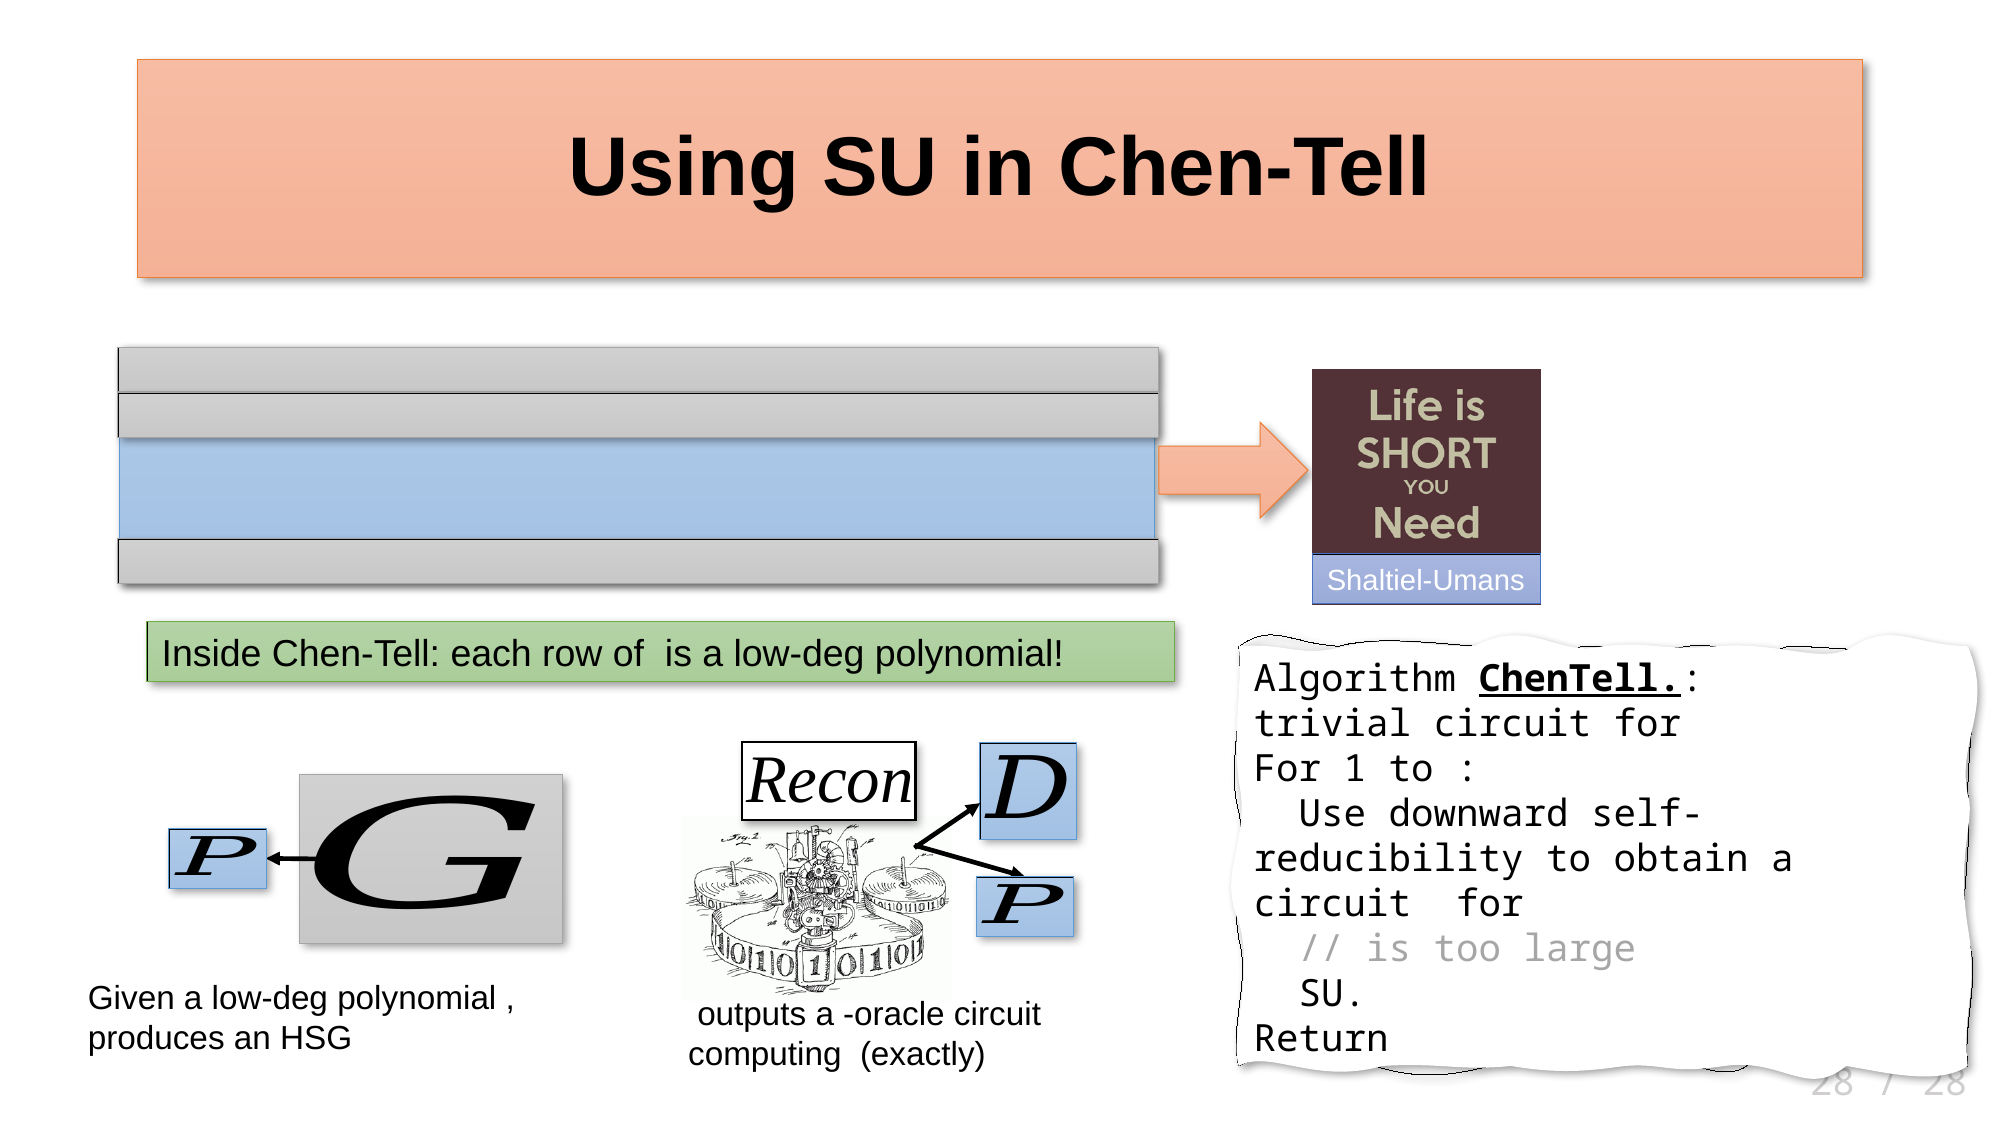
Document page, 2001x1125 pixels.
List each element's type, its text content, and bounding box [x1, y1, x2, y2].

text_box 28 / 28 [1794, 1050, 2000, 1110]
text_box [117, 538, 1159, 584]
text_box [73, 775, 563, 1066]
title Using SU in Chen-Tell [137, 59, 1863, 278]
text_box [119, 444, 1155, 538]
text_box [117, 392, 1159, 438]
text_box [1312, 369, 1541, 605]
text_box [673, 743, 1119, 1081]
text_box [117, 347, 1159, 392]
text_box [1158, 420, 1309, 520]
